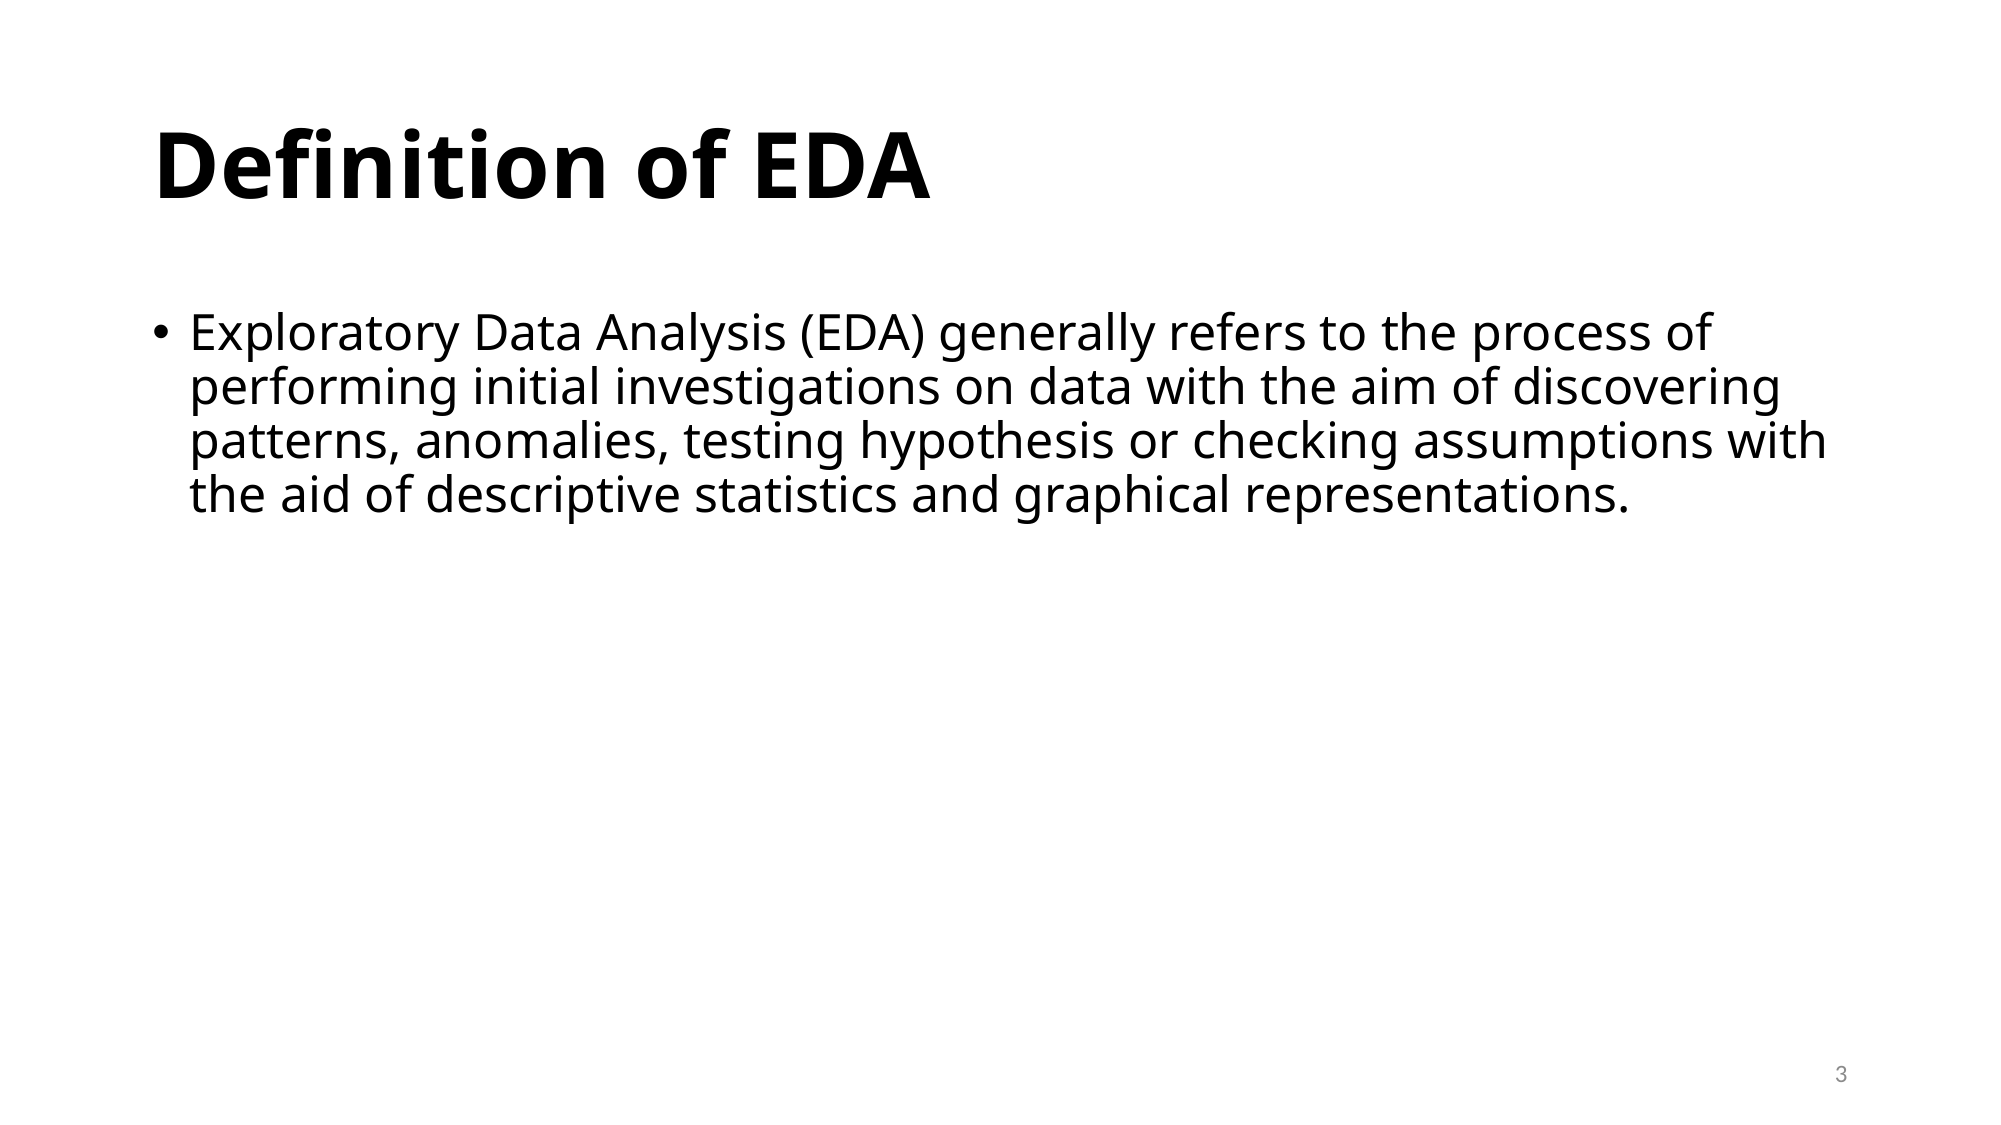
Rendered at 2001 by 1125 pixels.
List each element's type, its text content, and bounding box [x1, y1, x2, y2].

list Exploratory Data Analysis (EDA) generally refers to the process of performing initial investigations on data with the aim of discovering patterns, anomalies, testing hypothesis or checking assumptions with the aid of descriptive statistics and graphical representations. [137, 299, 1863, 1014]
title Definition of EDA [137, 59, 1863, 278]
slide_number 3 [1412, 1042, 1863, 1103]
